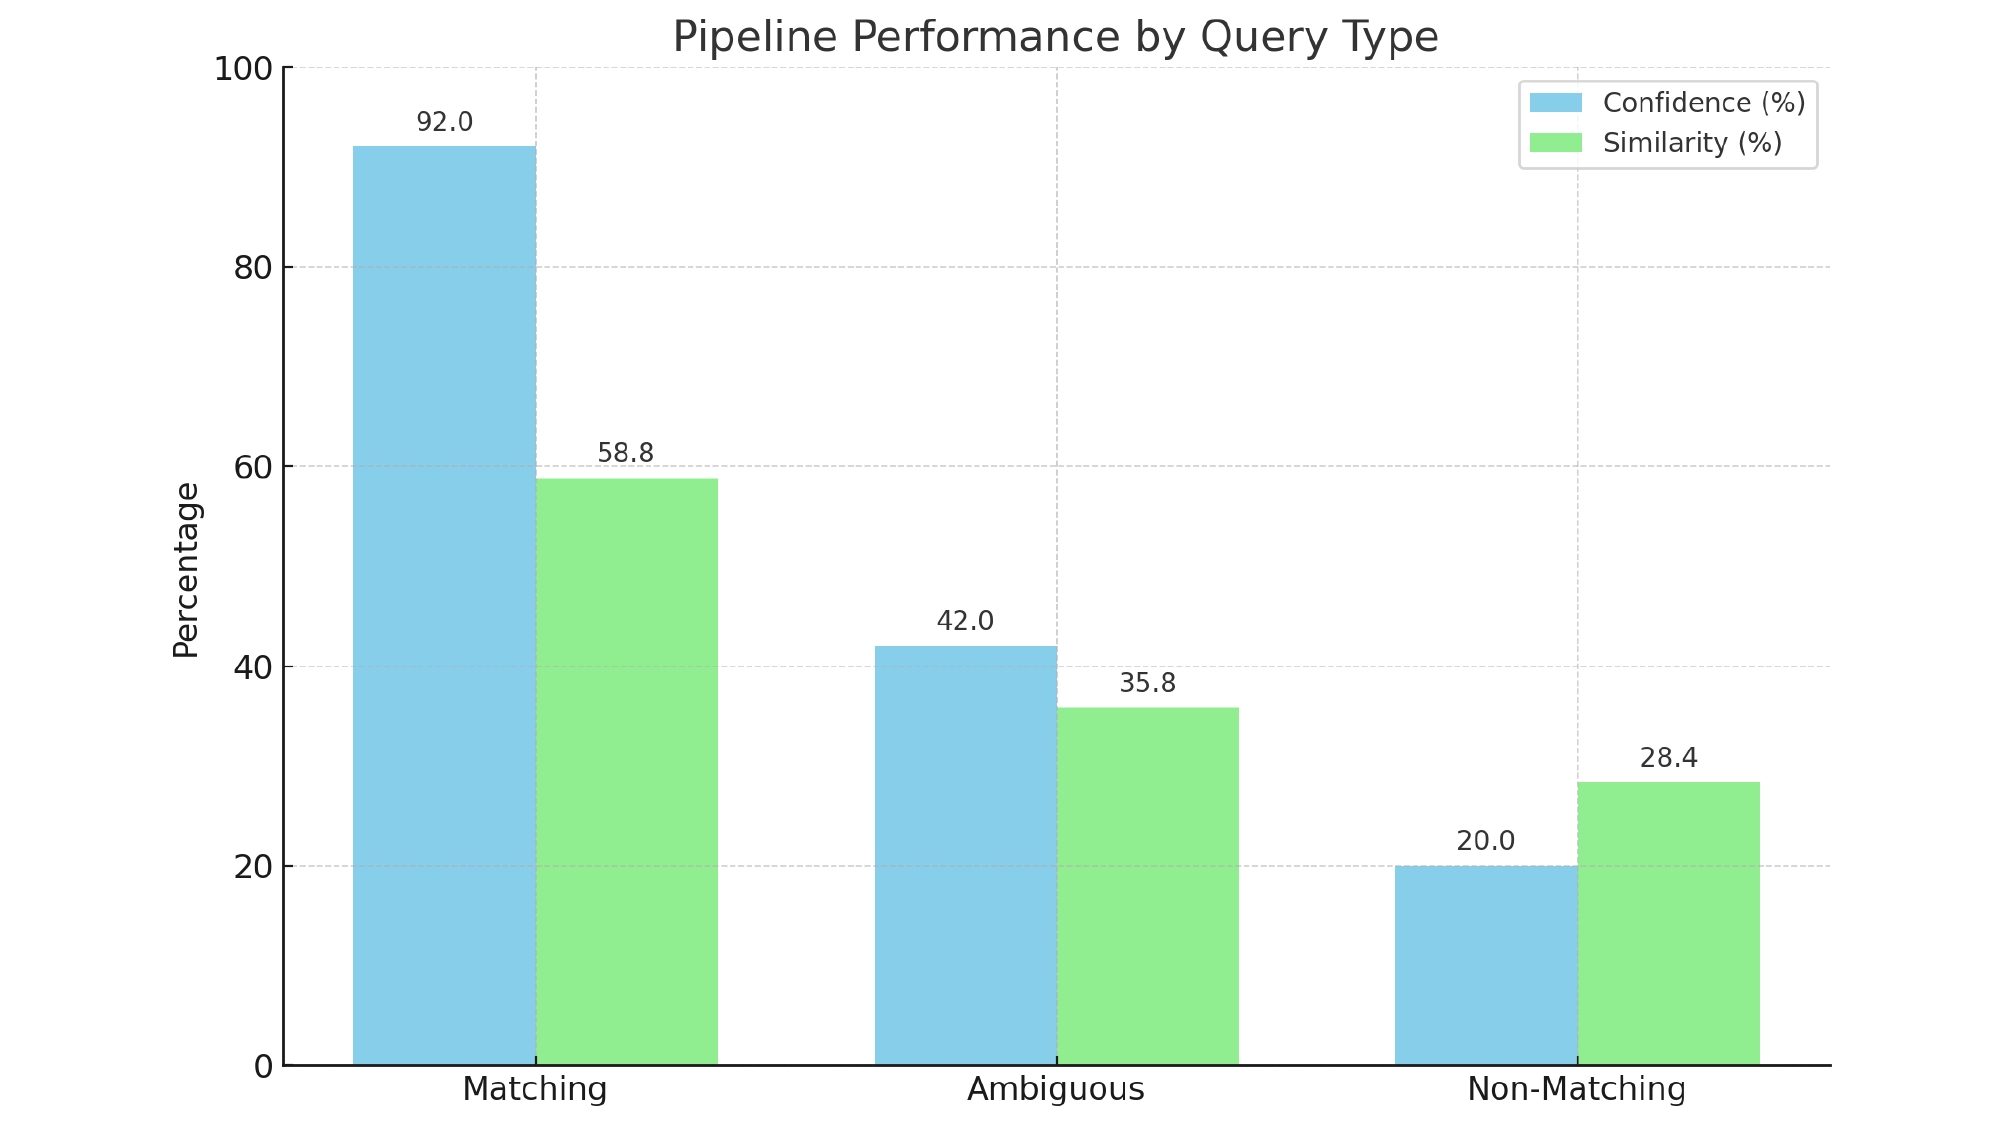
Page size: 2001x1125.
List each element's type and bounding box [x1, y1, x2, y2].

picture [151, 0, 1849, 1125]
